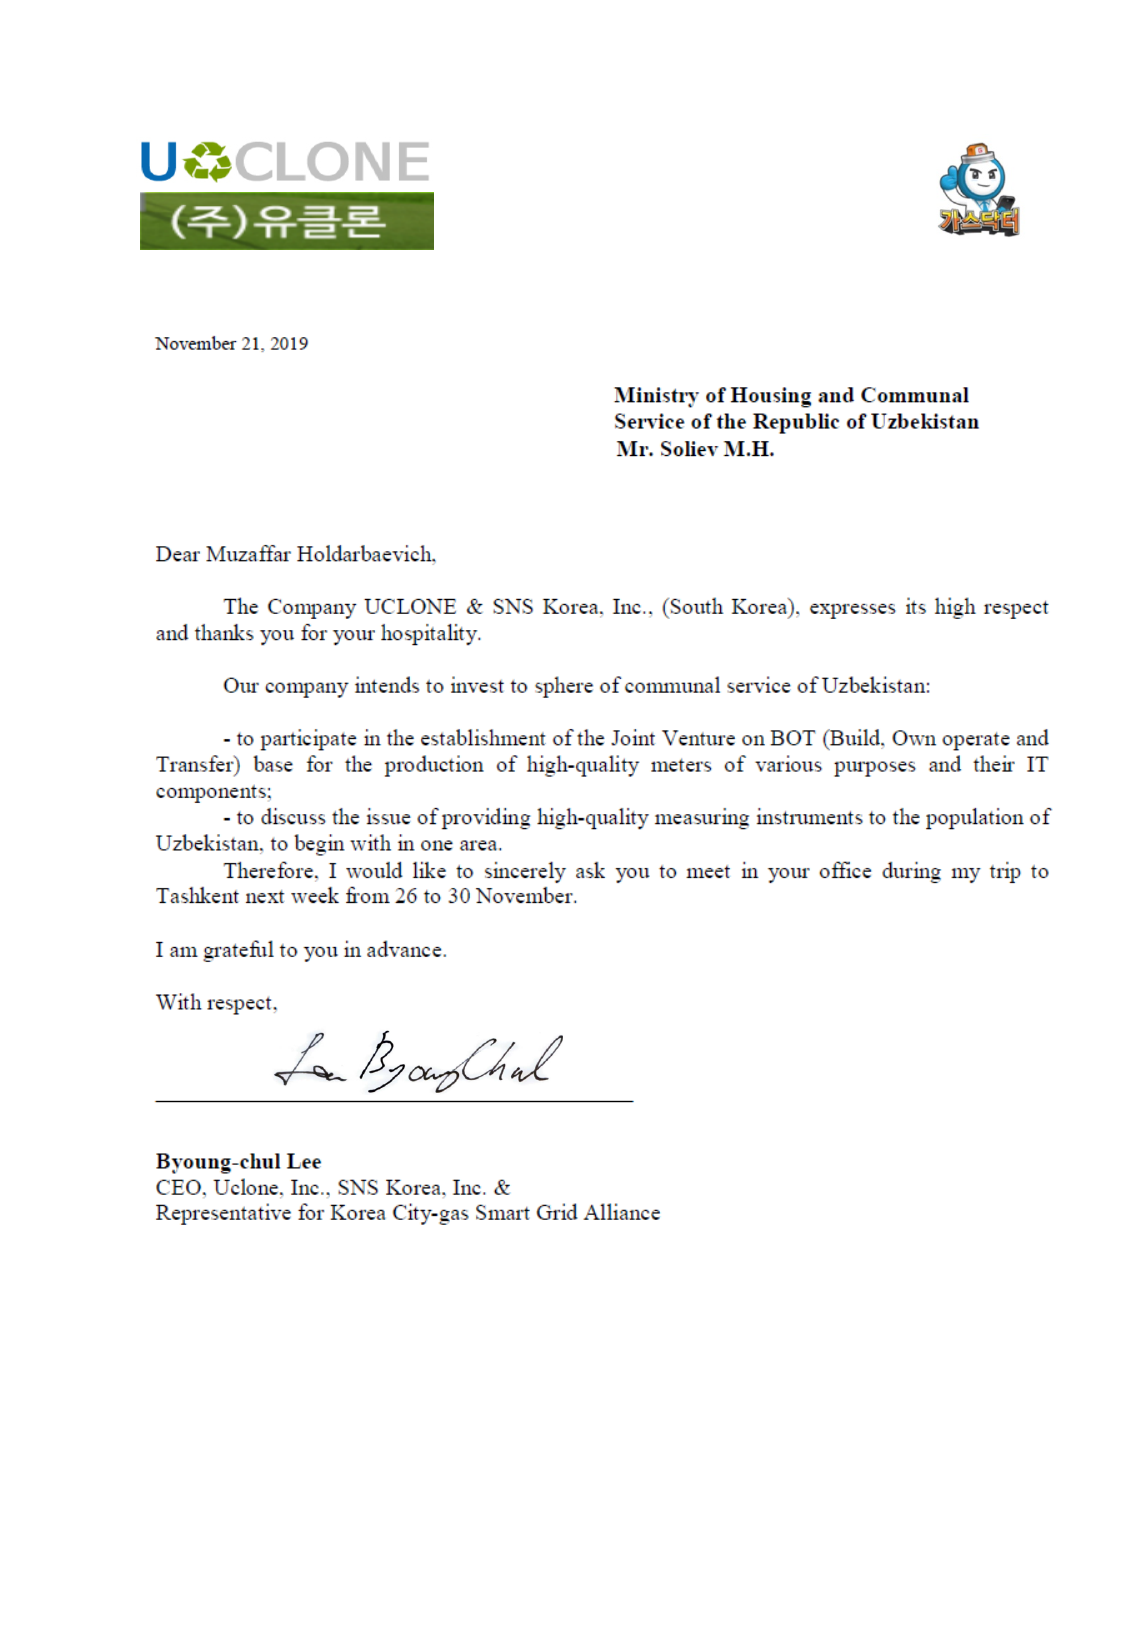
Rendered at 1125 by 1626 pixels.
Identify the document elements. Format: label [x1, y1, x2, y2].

picture [925, 134, 1032, 239]
picture [140, 192, 434, 251]
picture [128, 133, 434, 191]
picture [0, 296, 1125, 1255]
